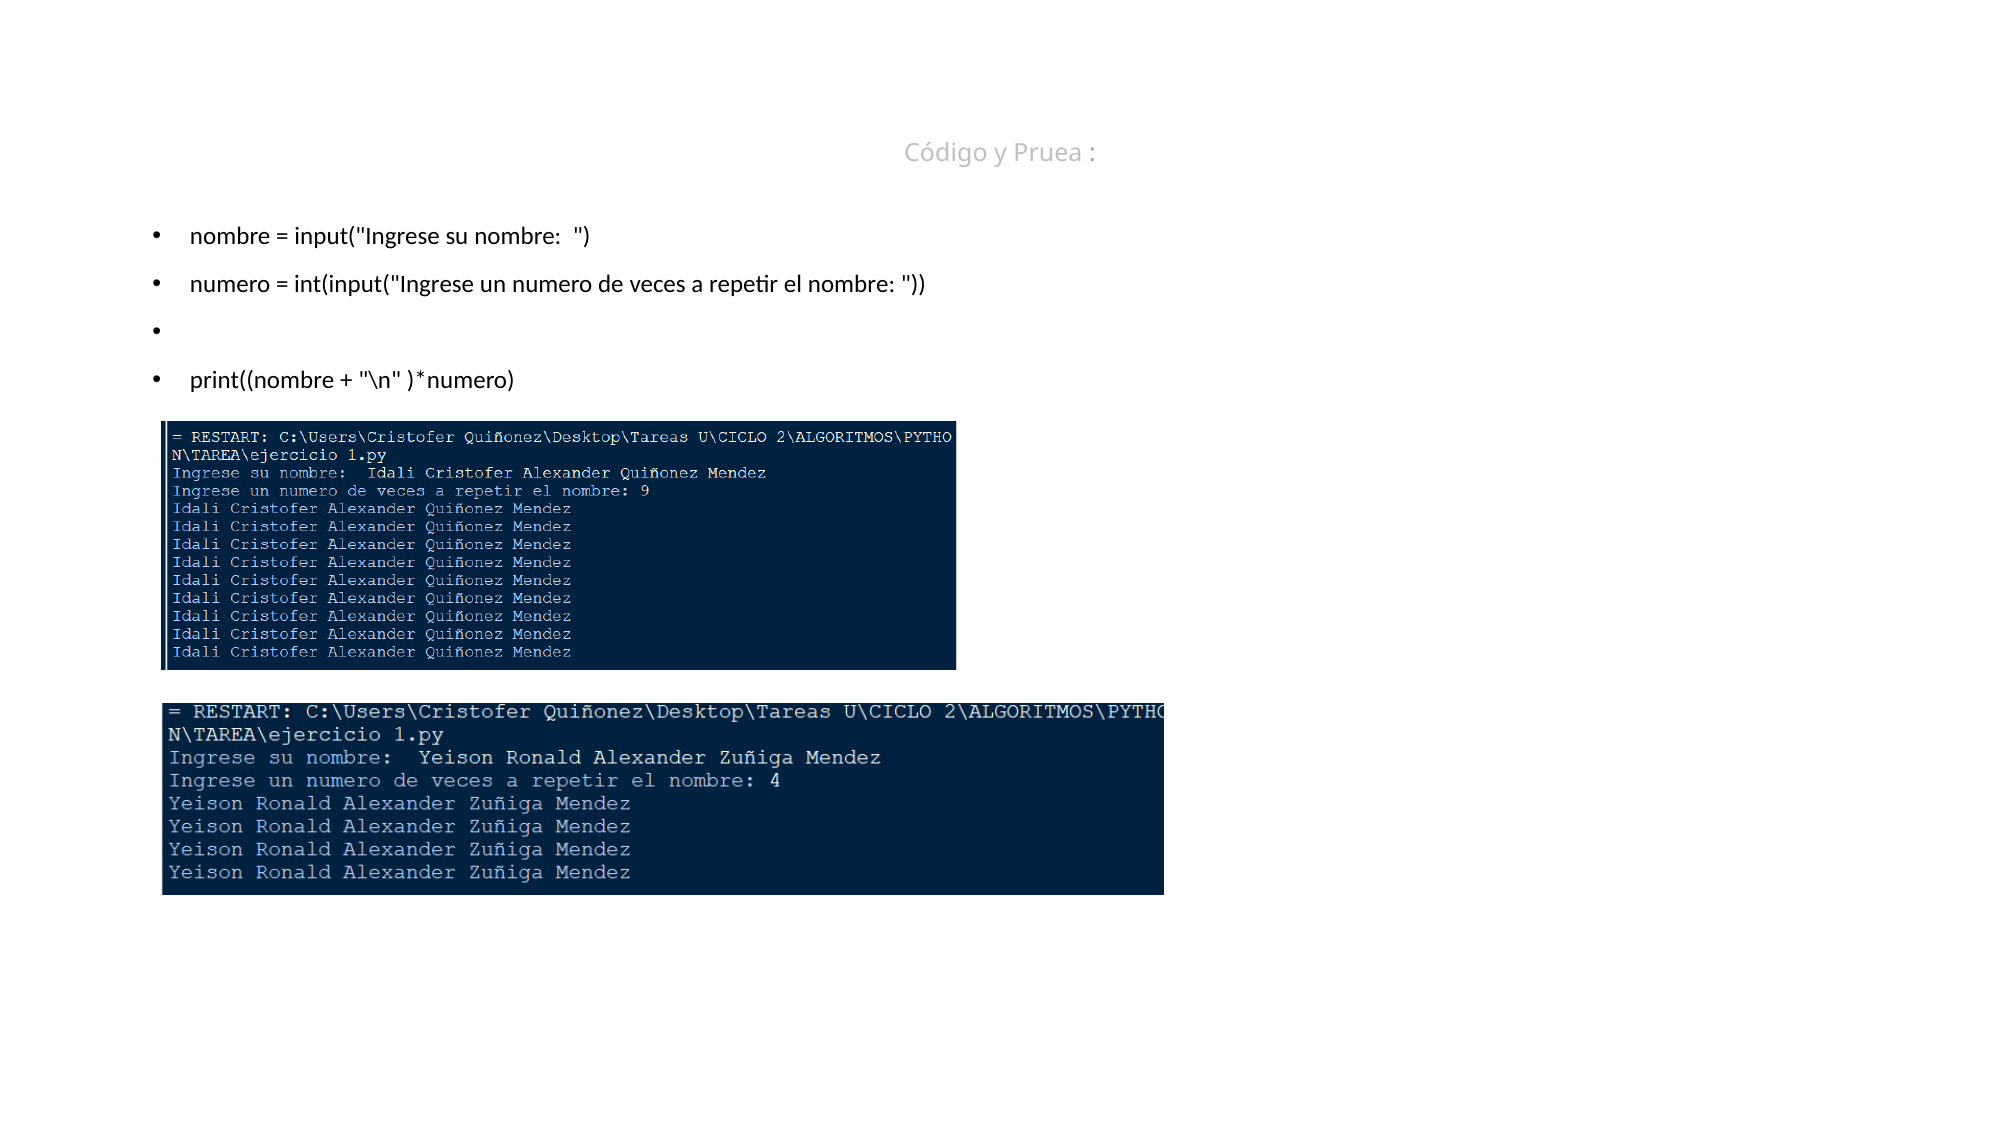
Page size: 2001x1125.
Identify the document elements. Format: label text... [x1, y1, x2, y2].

list nombre = input("Ingrese su nombre: ") numero = int(input("Ingrese un numero de veces a repetir el nombre: ")) print((nombre + "\n" )*numero) [137, 215, 957, 422]
picture [161, 421, 957, 671]
title Código y Pruea : [137, 59, 1863, 278]
picture [161, 703, 1164, 896]
